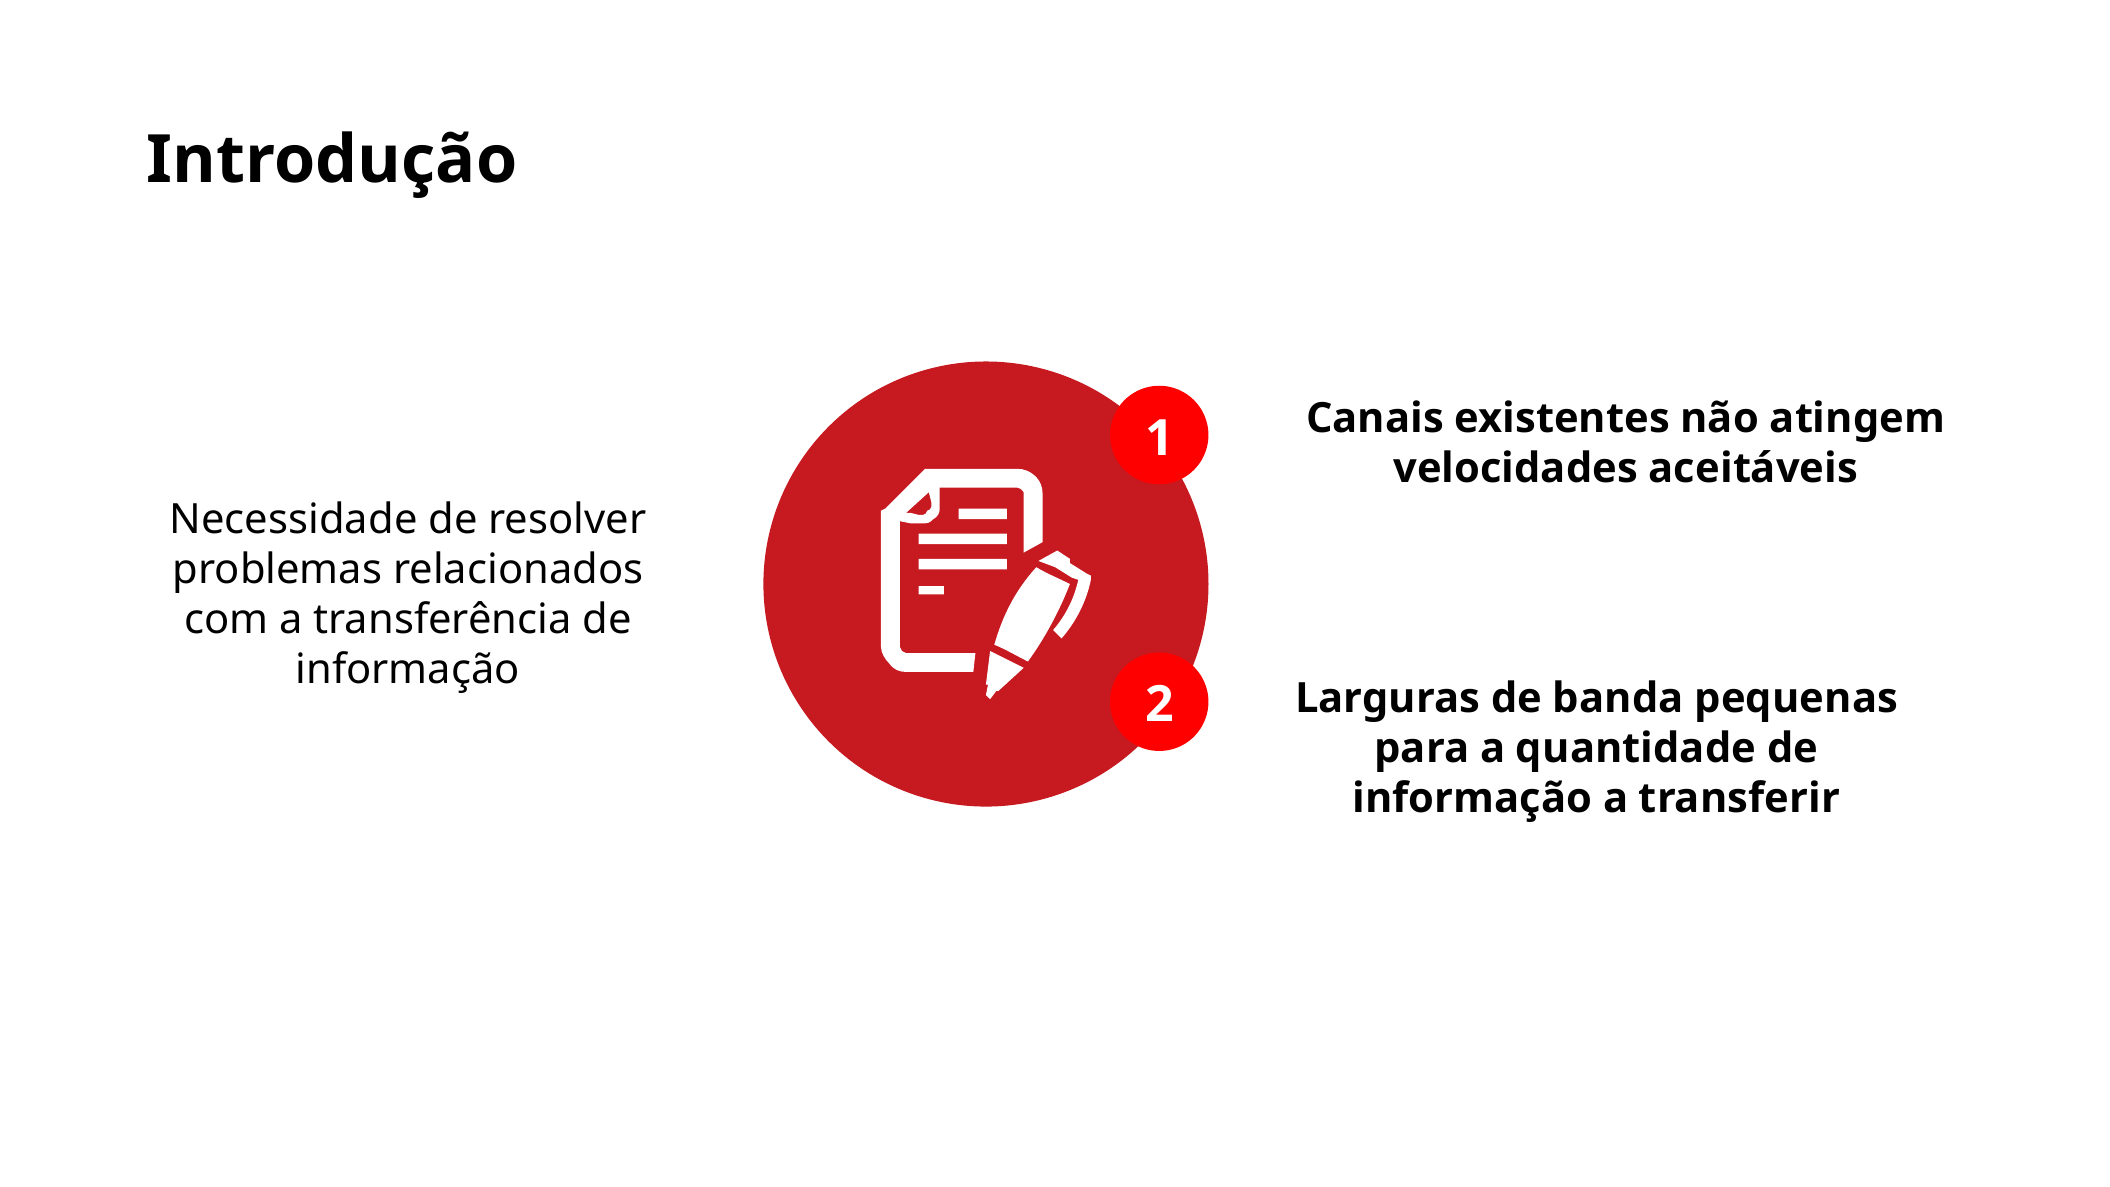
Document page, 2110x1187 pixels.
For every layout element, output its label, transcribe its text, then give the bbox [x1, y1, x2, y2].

text_box 2 [1107, 650, 1211, 754]
text_box Necessidade de resolver problemas relacionados com a transferência de informação [129, 484, 687, 700]
text_box [985, 651, 1024, 700]
text_box [994, 567, 1070, 662]
text_box [1038, 550, 1091, 639]
text_box Larguras de banda pequenas para a quantidade de informação a transferir [1267, 663, 1926, 829]
text_box [880, 468, 1043, 672]
text_box Canais existentes não atingem velocidades aceitáveis [1267, 383, 1985, 499]
text_box 1 [1107, 383, 1211, 487]
text_box [761, 359, 1211, 809]
